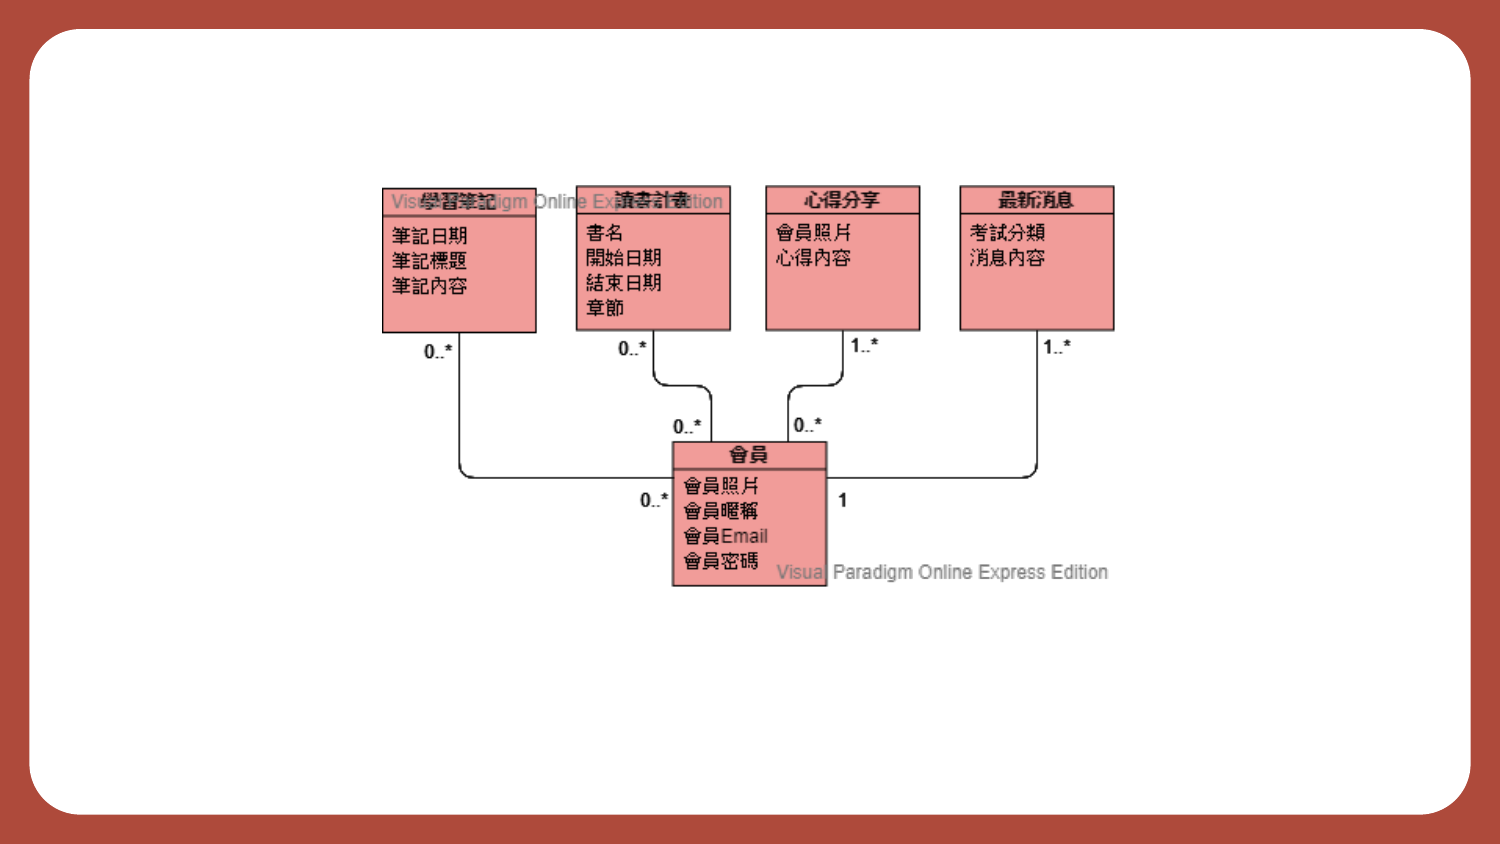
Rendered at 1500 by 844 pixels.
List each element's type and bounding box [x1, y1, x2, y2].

picture [382, 185, 1118, 590]
